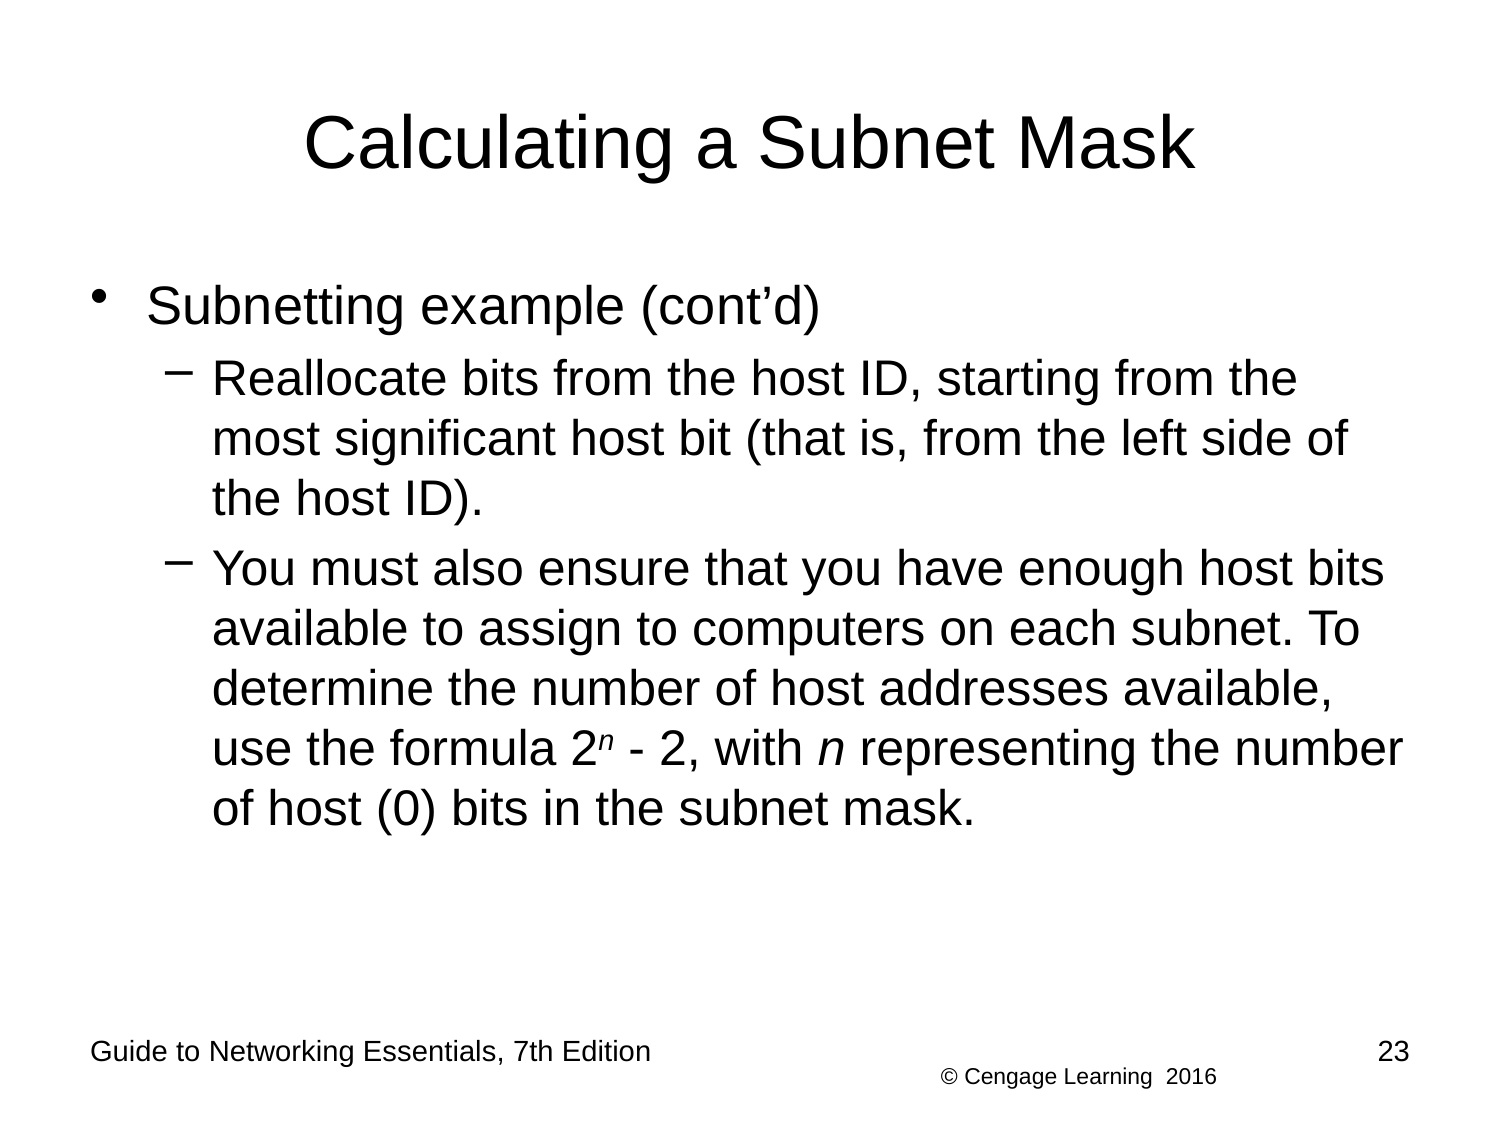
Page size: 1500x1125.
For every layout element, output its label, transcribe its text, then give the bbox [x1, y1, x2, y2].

list Subnetting example (cont’d) Reallocate bits from the host ID, starting from the most significant host bit (that is, from the left side of the host ID). You must also ensure that you have enough host bits available to assign to computers on each subnet. To determine the number of host addresses available, use the formula 2n - 2, with n representing the number of host (0) bits in the subnet mask. [75, 262, 1425, 1005]
footer Guide to Networking Essentials, 7th Edition [74, 1024, 713, 1103]
slide_number 23 [1312, 1024, 1426, 1103]
title Calculating a Subnet Mask [75, 45, 1425, 233]
